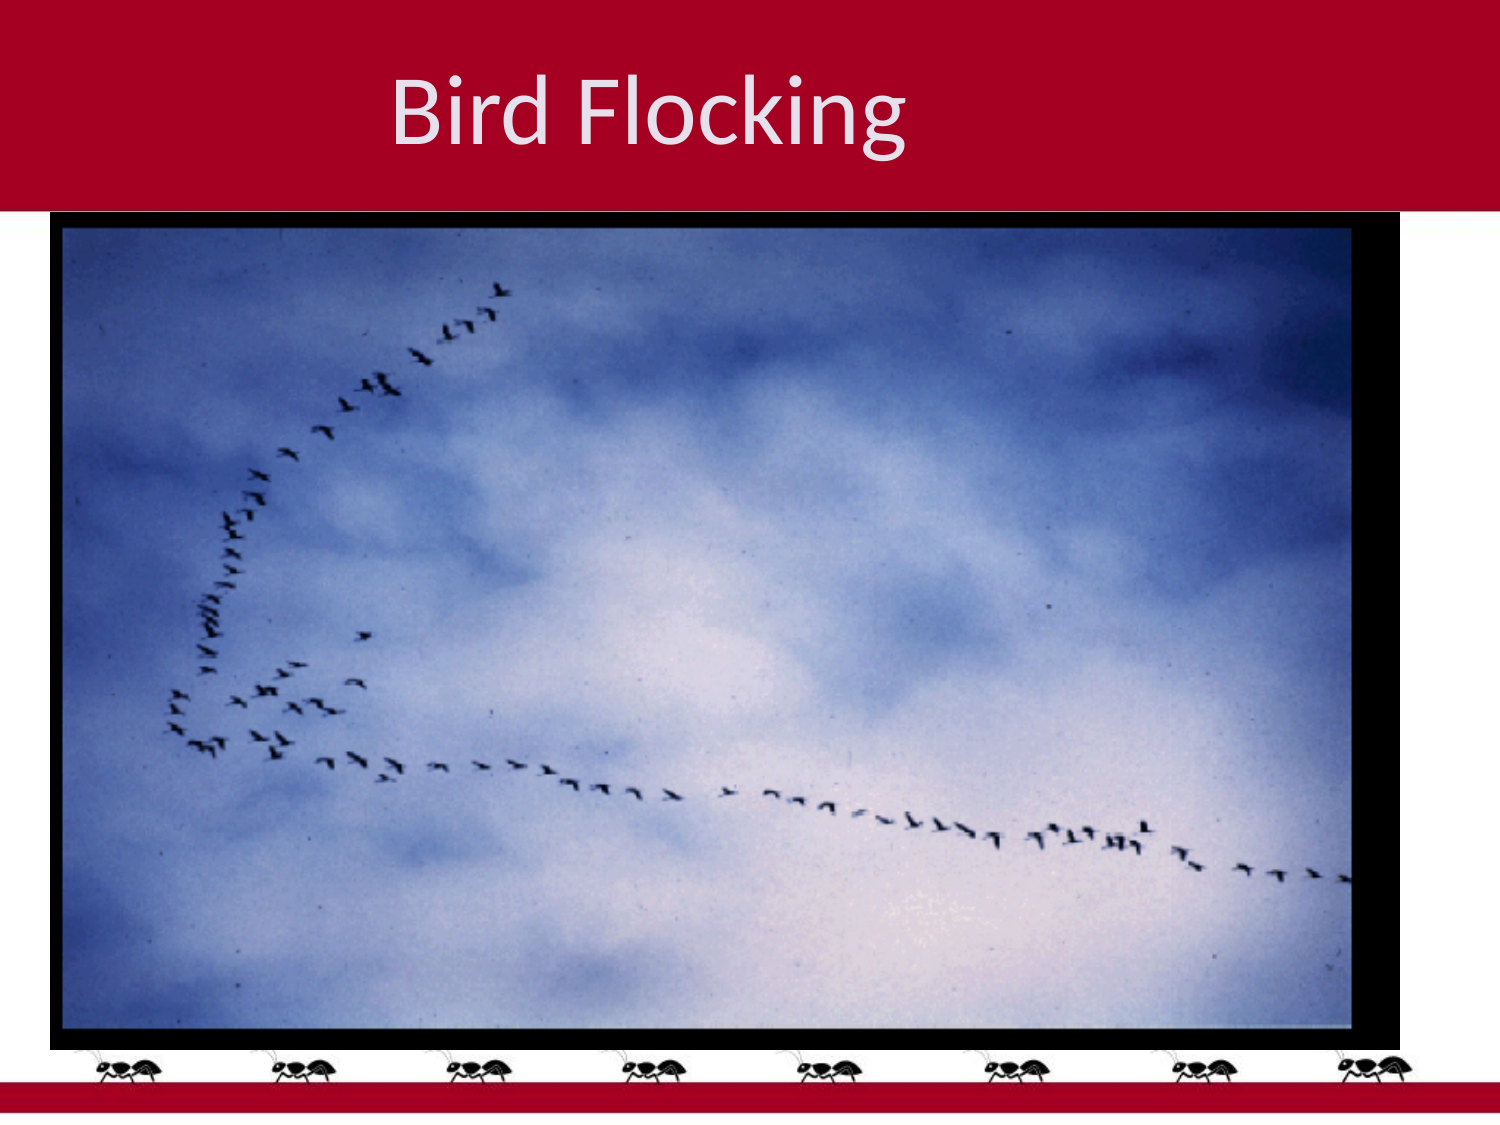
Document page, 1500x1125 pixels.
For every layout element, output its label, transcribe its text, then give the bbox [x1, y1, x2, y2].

picture [0, 0, 1500, 1125]
text_box Bird Flocking [262, 37, 1263, 173]
